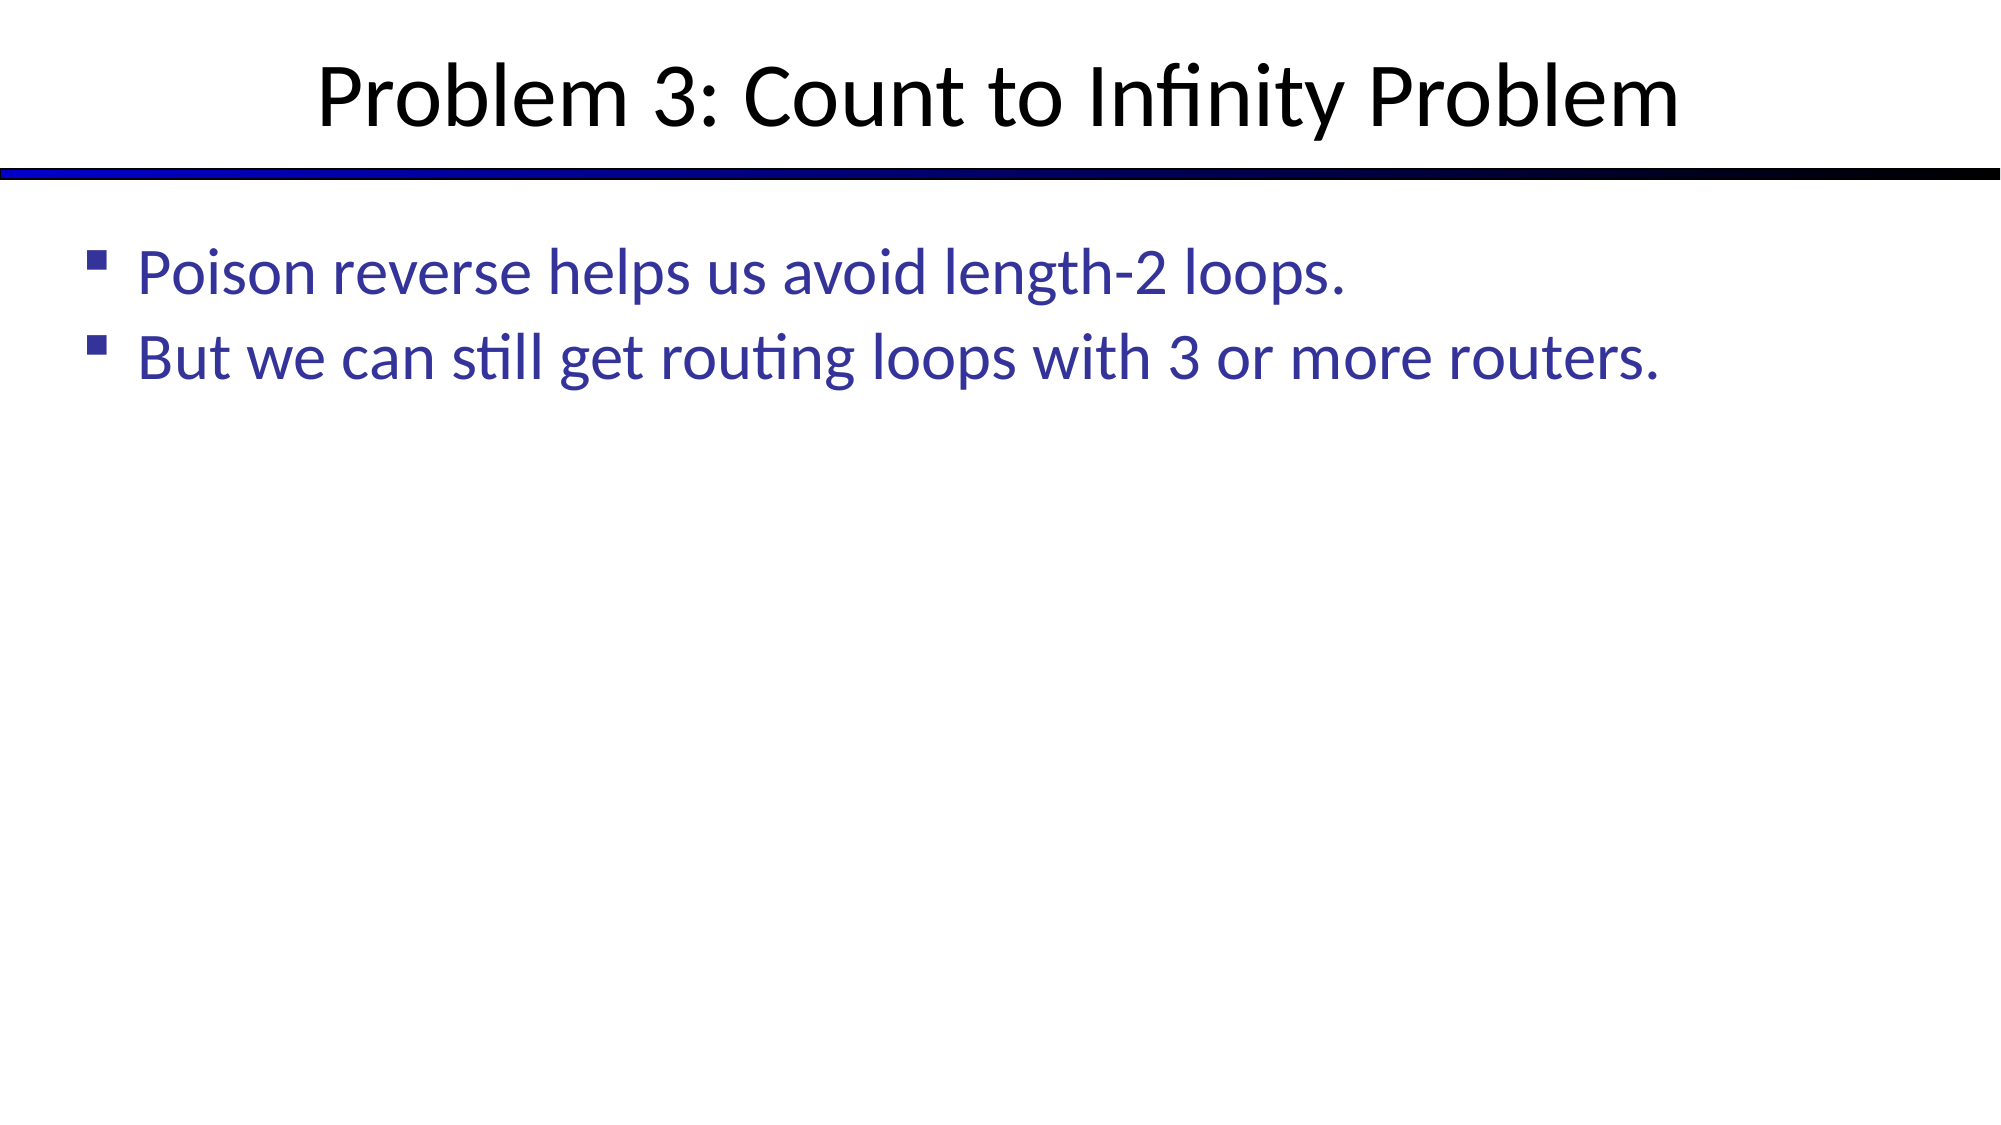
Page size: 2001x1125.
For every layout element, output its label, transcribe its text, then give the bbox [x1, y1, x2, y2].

list Poison reverse helps us avoid length-2 loops. But we can still get routing loops with 3 or more routers. [66, 228, 1926, 1101]
title Problem 3: Count to Infinity Problem [0, 0, 2000, 184]
